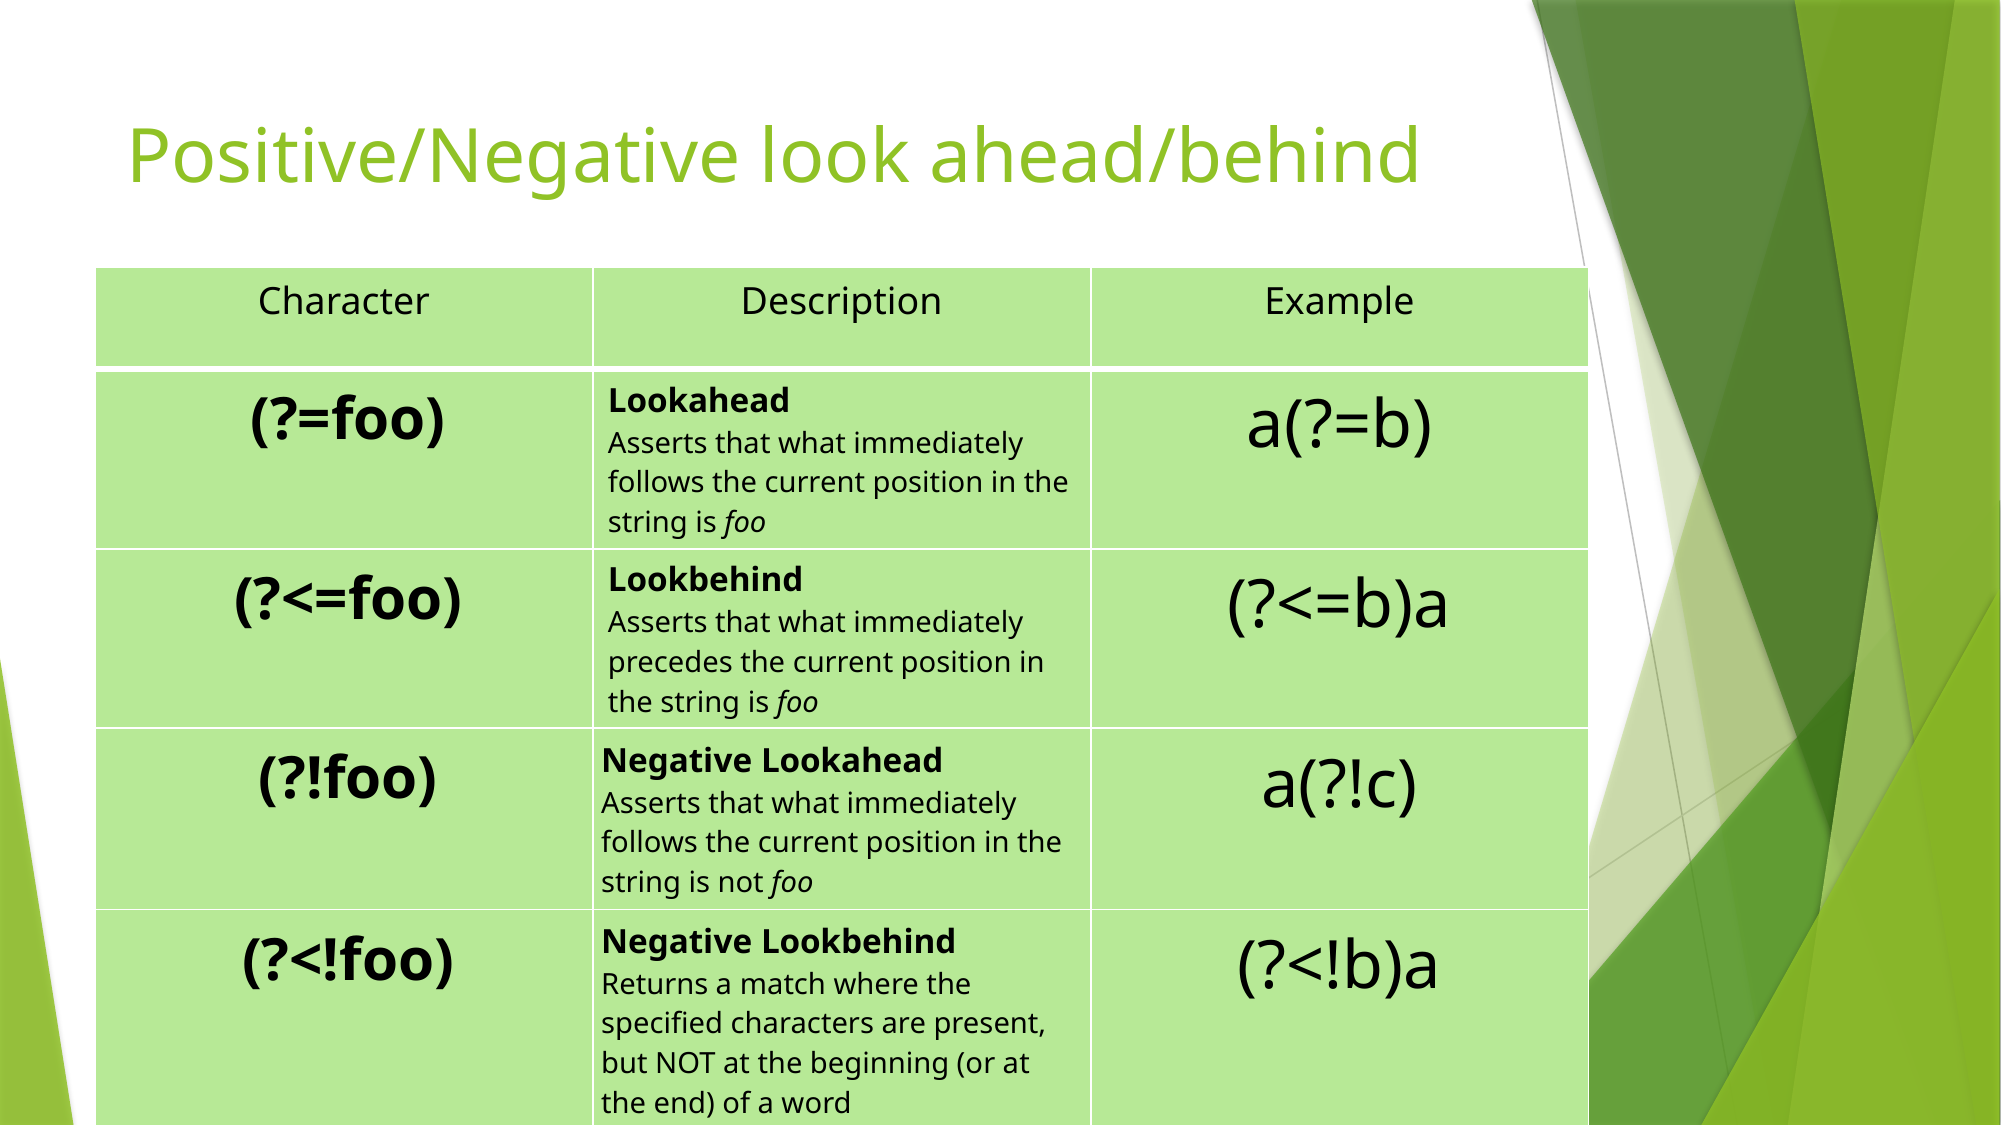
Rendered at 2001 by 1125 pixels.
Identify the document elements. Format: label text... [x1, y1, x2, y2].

table_cell (?=foo) [96, 372, 592, 548]
table_cell Negative Lookahead Asserts that what immediately follows the current position in the string is not foo [594, 729, 1090, 909]
table_cell (?<=foo) [96, 550, 592, 727]
table_cell a(?!c) [1092, 729, 1588, 909]
table_cell (?<!b)a [1092, 910, 1588, 1125]
table_cell Lookahead Asserts that what immediately follows the current position in the string is foo [594, 372, 1090, 548]
table_cell Negative Lookbehind Returns a match where the specified characters are present, but NOT at the beginning (or at the end) of a word [594, 910, 1090, 1125]
table_header Character [96, 268, 592, 366]
table_header Example [1092, 268, 1588, 366]
table_cell (?<!foo) [96, 910, 592, 1125]
title Positive/Negative look ahead/behind [111, 99, 1522, 225]
table_cell Lookbehind Asserts that what immediately precedes the current position in the string is foo [594, 550, 1090, 727]
table_cell (?<=b)a [1092, 550, 1588, 727]
table_cell a(?=b) [1092, 372, 1588, 548]
table_cell (?!foo) [96, 729, 592, 909]
table_header Description [594, 268, 1090, 366]
